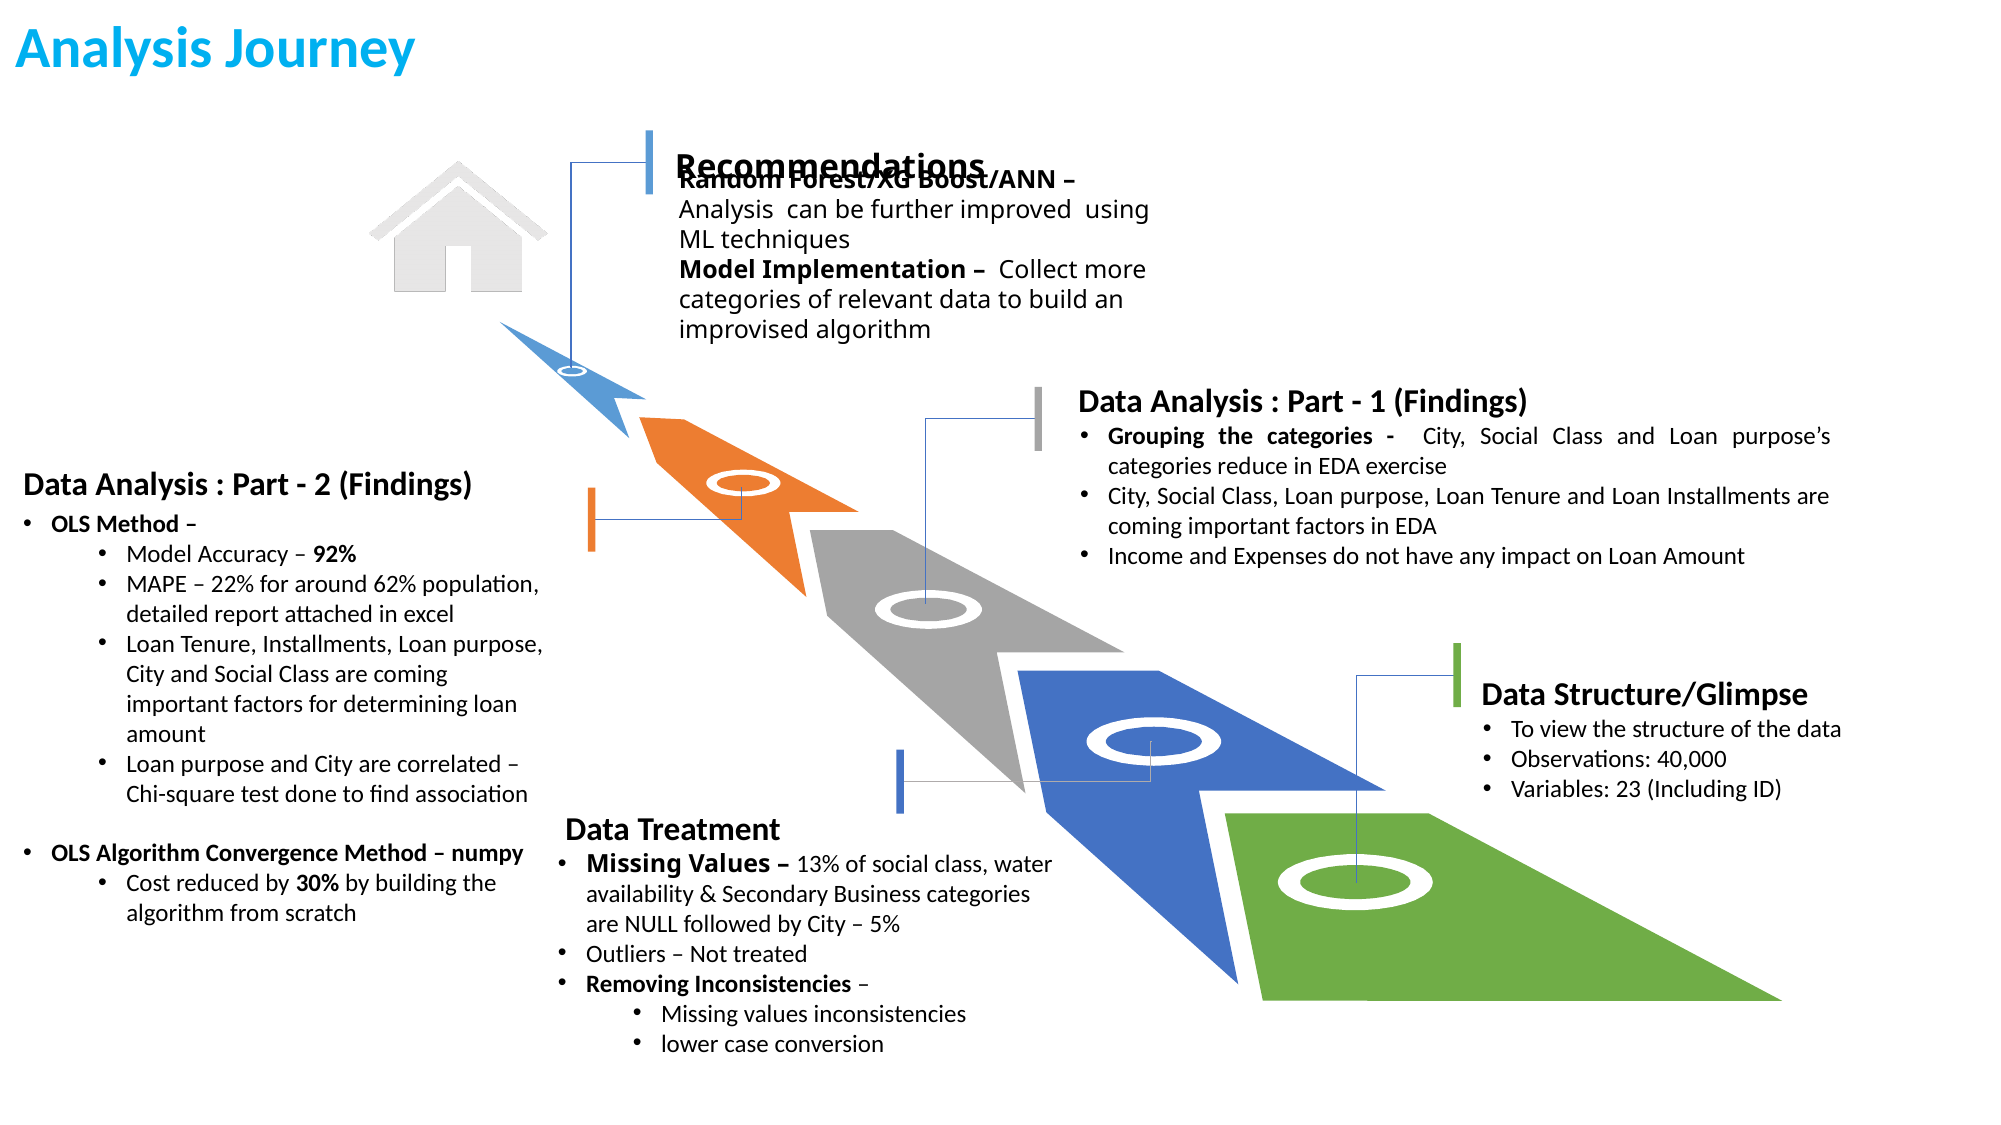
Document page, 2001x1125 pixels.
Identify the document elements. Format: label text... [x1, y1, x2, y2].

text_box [23, 129, 1959, 1068]
title Analysis Journey [0, 3, 1491, 95]
